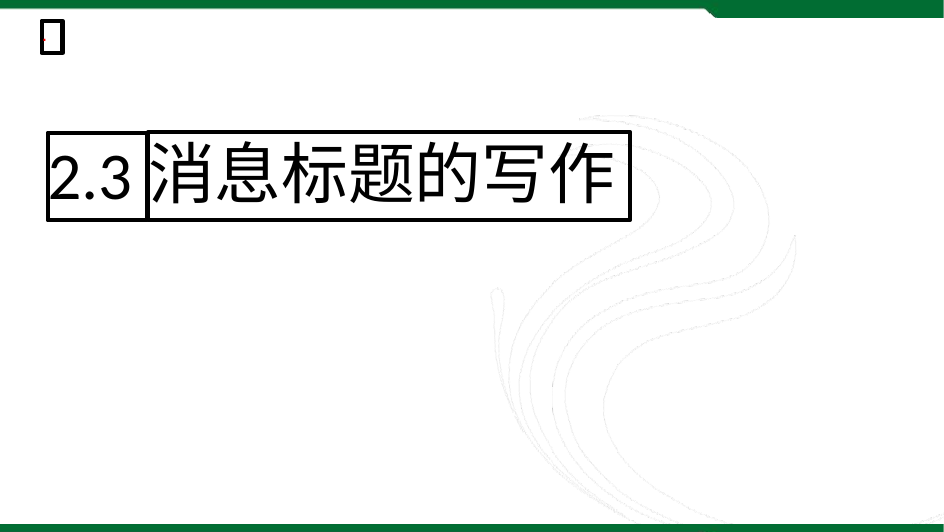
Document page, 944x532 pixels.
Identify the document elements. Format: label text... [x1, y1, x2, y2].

picture [0, 0, 944, 20]
text_box 2.3 [46, 131, 146, 222]
picture [0, 105, 944, 532]
text_box 消息标题的写作 [146, 130, 480, 222]
text_box . [40, 28, 65, 55]
